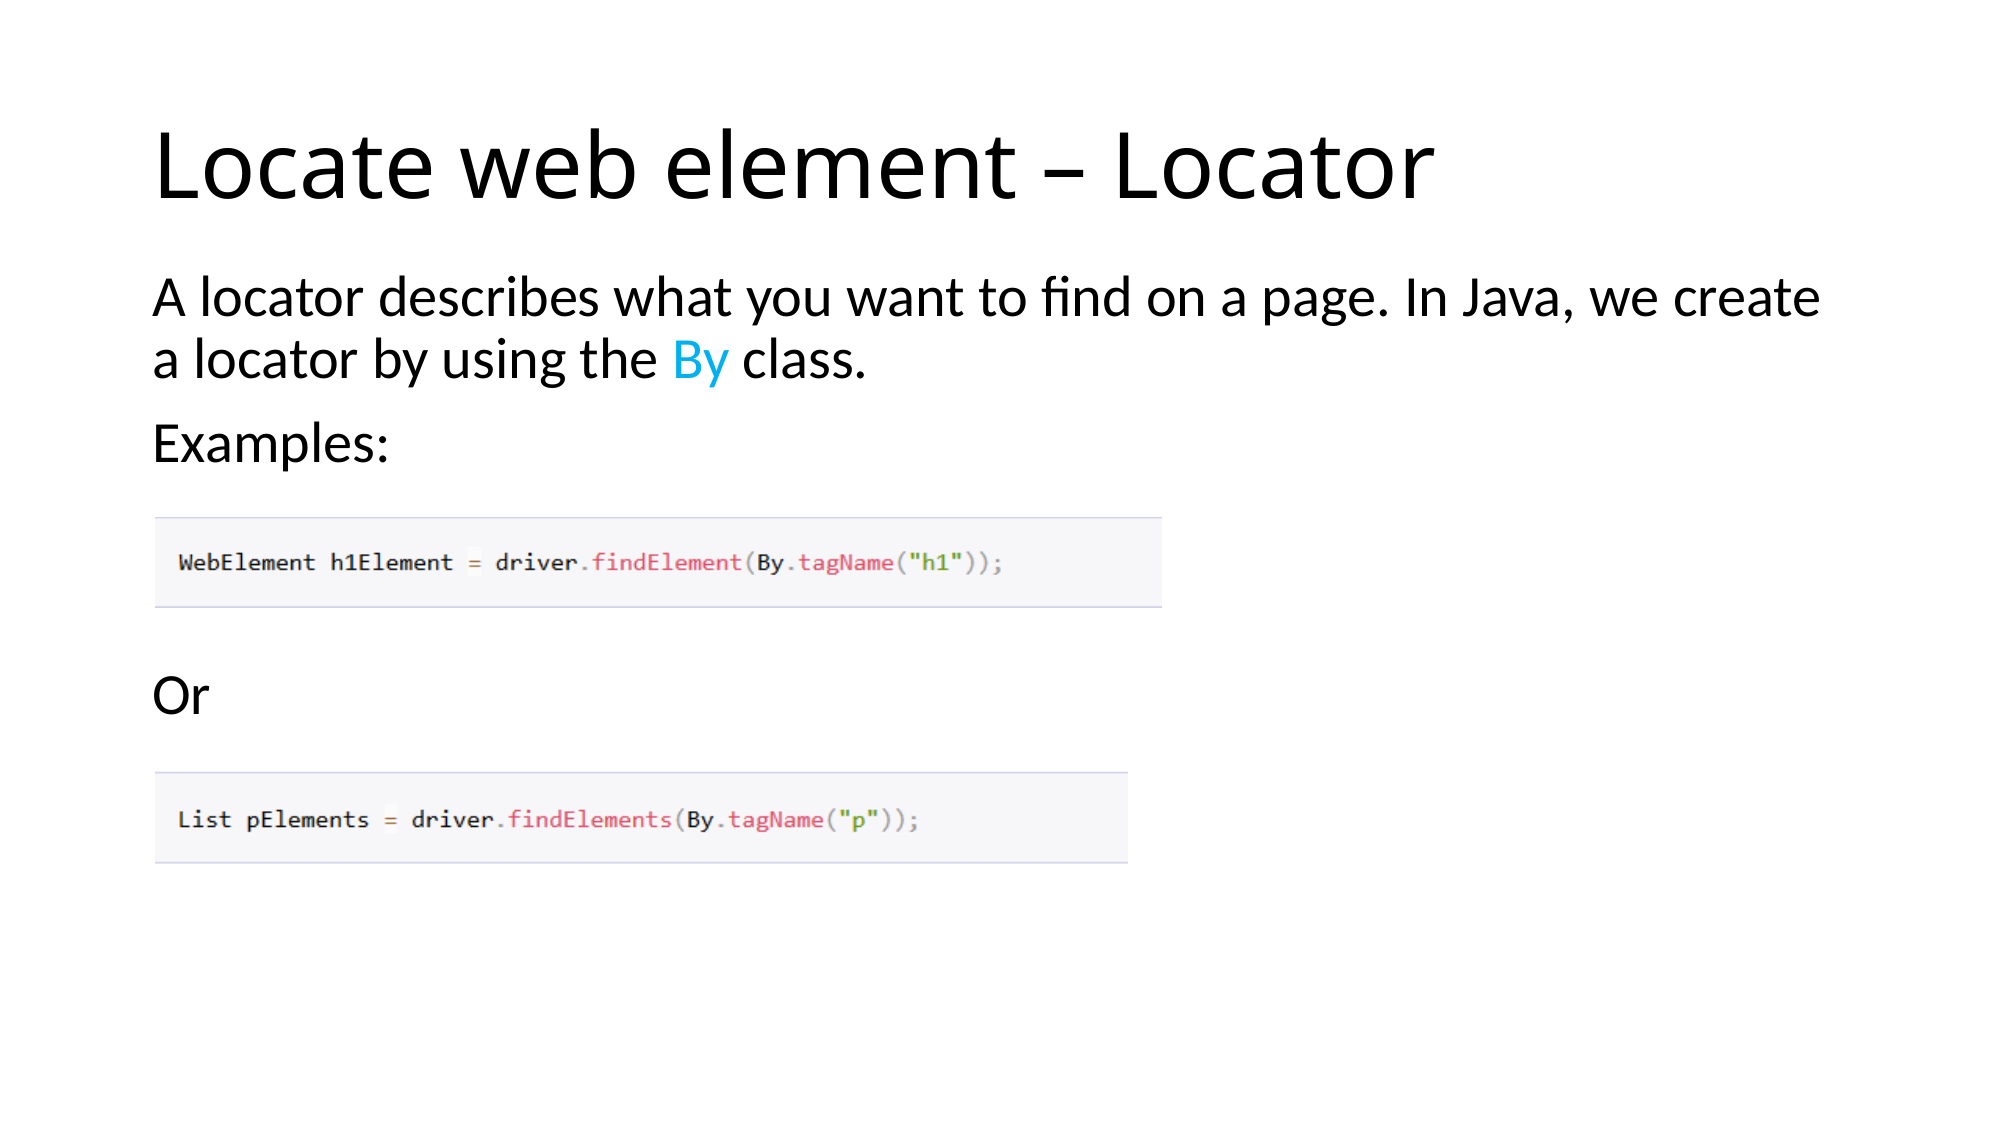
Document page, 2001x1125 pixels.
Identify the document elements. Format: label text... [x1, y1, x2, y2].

picture [155, 769, 1128, 867]
list A locator describes what you want to find on a page. In Java, we create a locator by using the By class. Examples: Or [137, 258, 1863, 1066]
title Locate web element – Locator [137, 59, 1863, 258]
picture [155, 517, 1162, 608]
